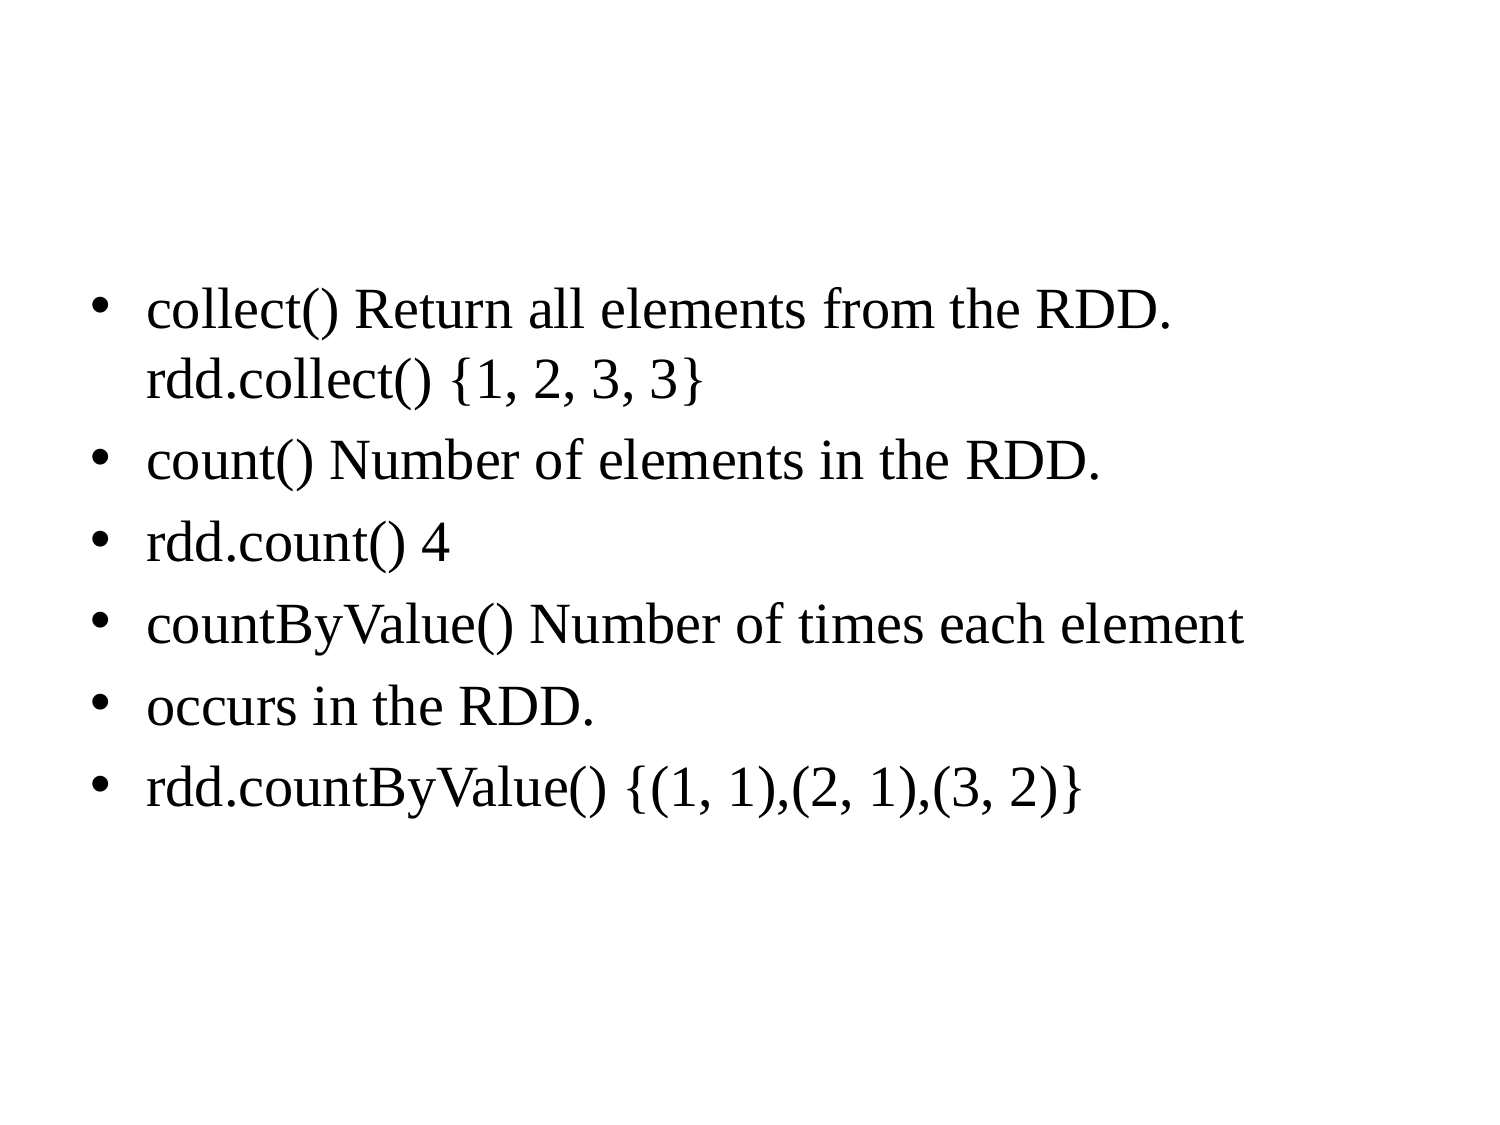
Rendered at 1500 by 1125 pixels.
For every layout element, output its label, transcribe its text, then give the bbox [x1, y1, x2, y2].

list collect() Return all elements from the RDD. rdd.collect() {1, 2, 3, 3} count() Number of elements in the RDD. rdd.count() 4 countByValue() Number of times each element occurs in the RDD. rdd.countByValue() {(1, 1),(2, 1),(3, 2)} [75, 262, 1425, 1005]
